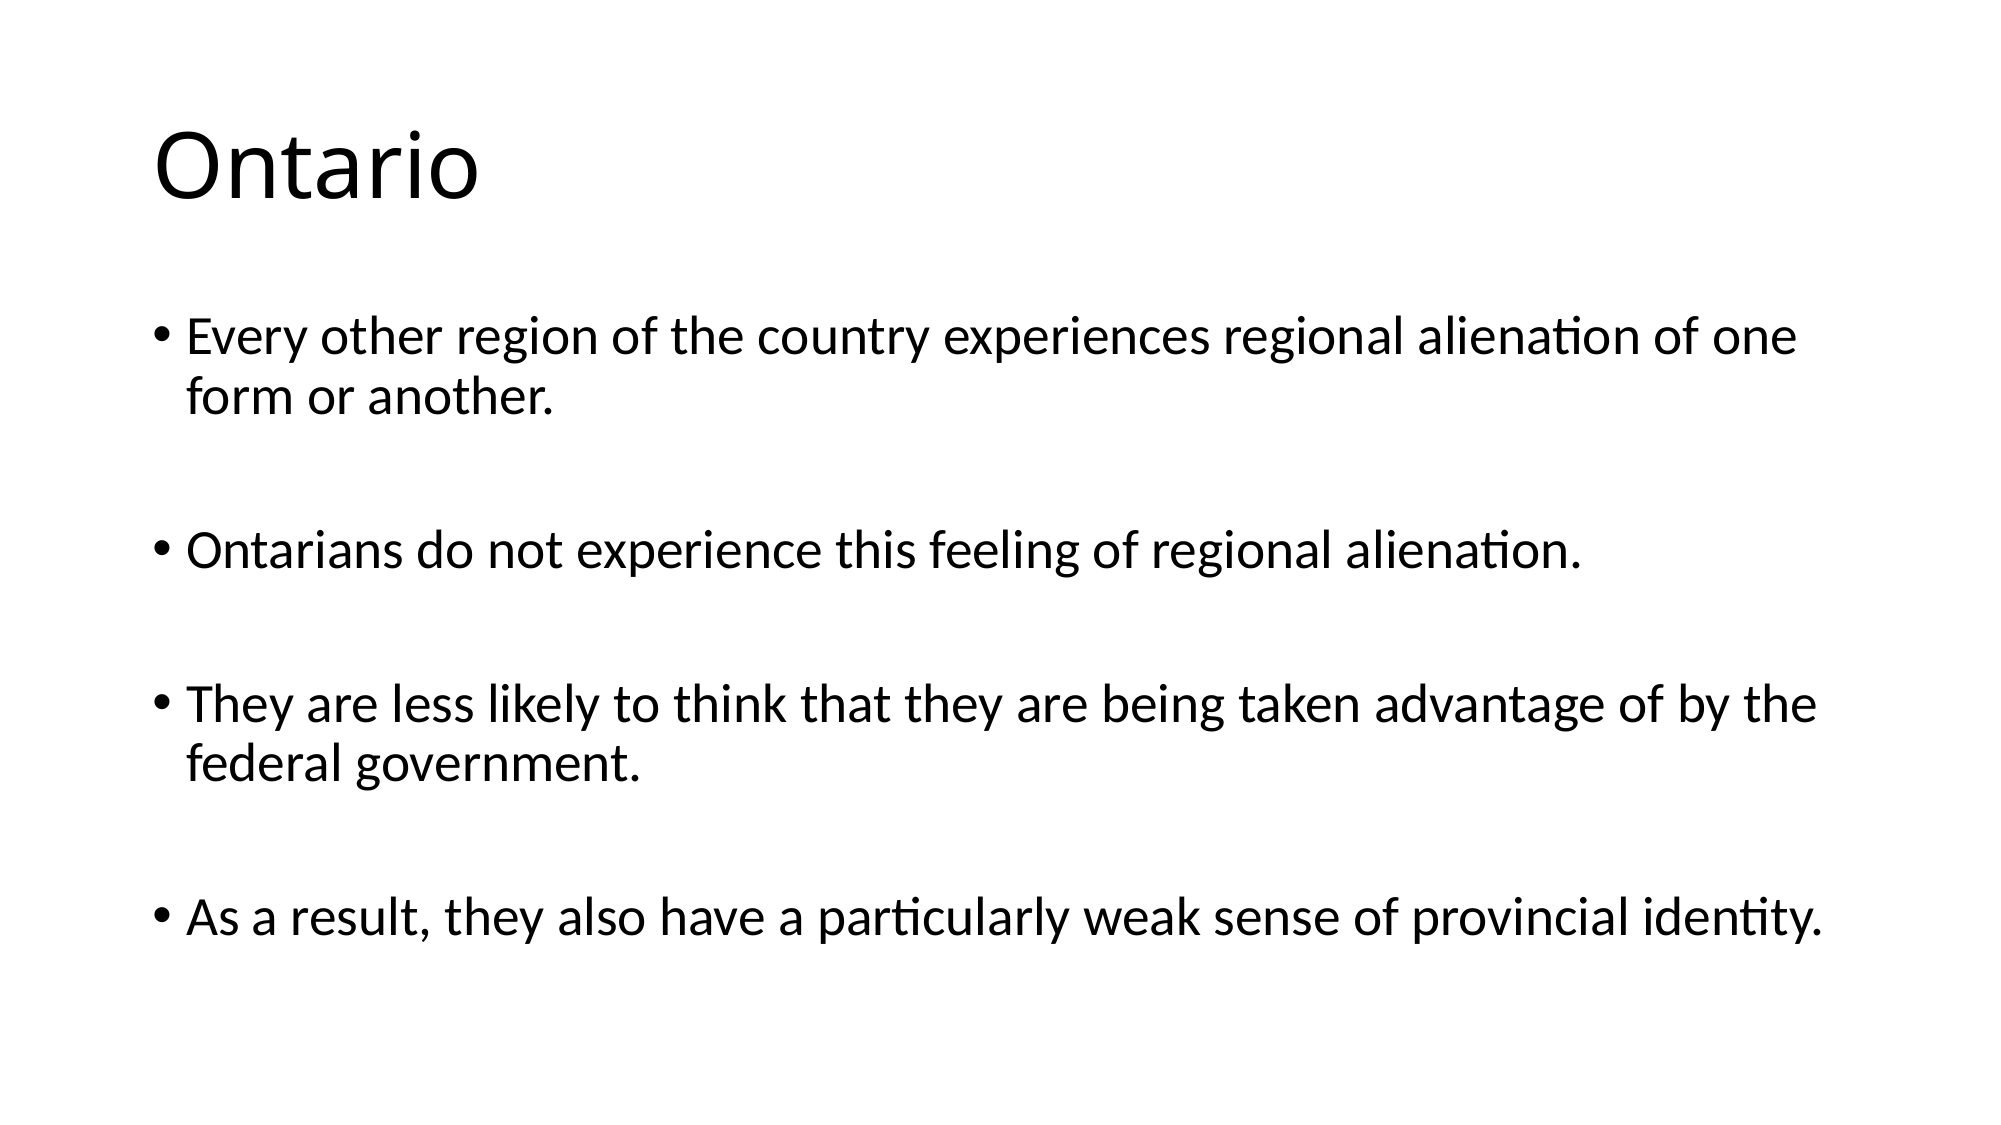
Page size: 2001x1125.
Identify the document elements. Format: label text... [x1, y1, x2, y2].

title Ontario [137, 59, 1863, 278]
list Every other region of the country experiences regional alienation of one form or another. Ontarians do not experience this feeling of regional alienation. They are less likely to think that they are being taken advantage of by the federal government. As a result, they also have a particularly weak sense of provincial identity. [137, 299, 1863, 1014]
